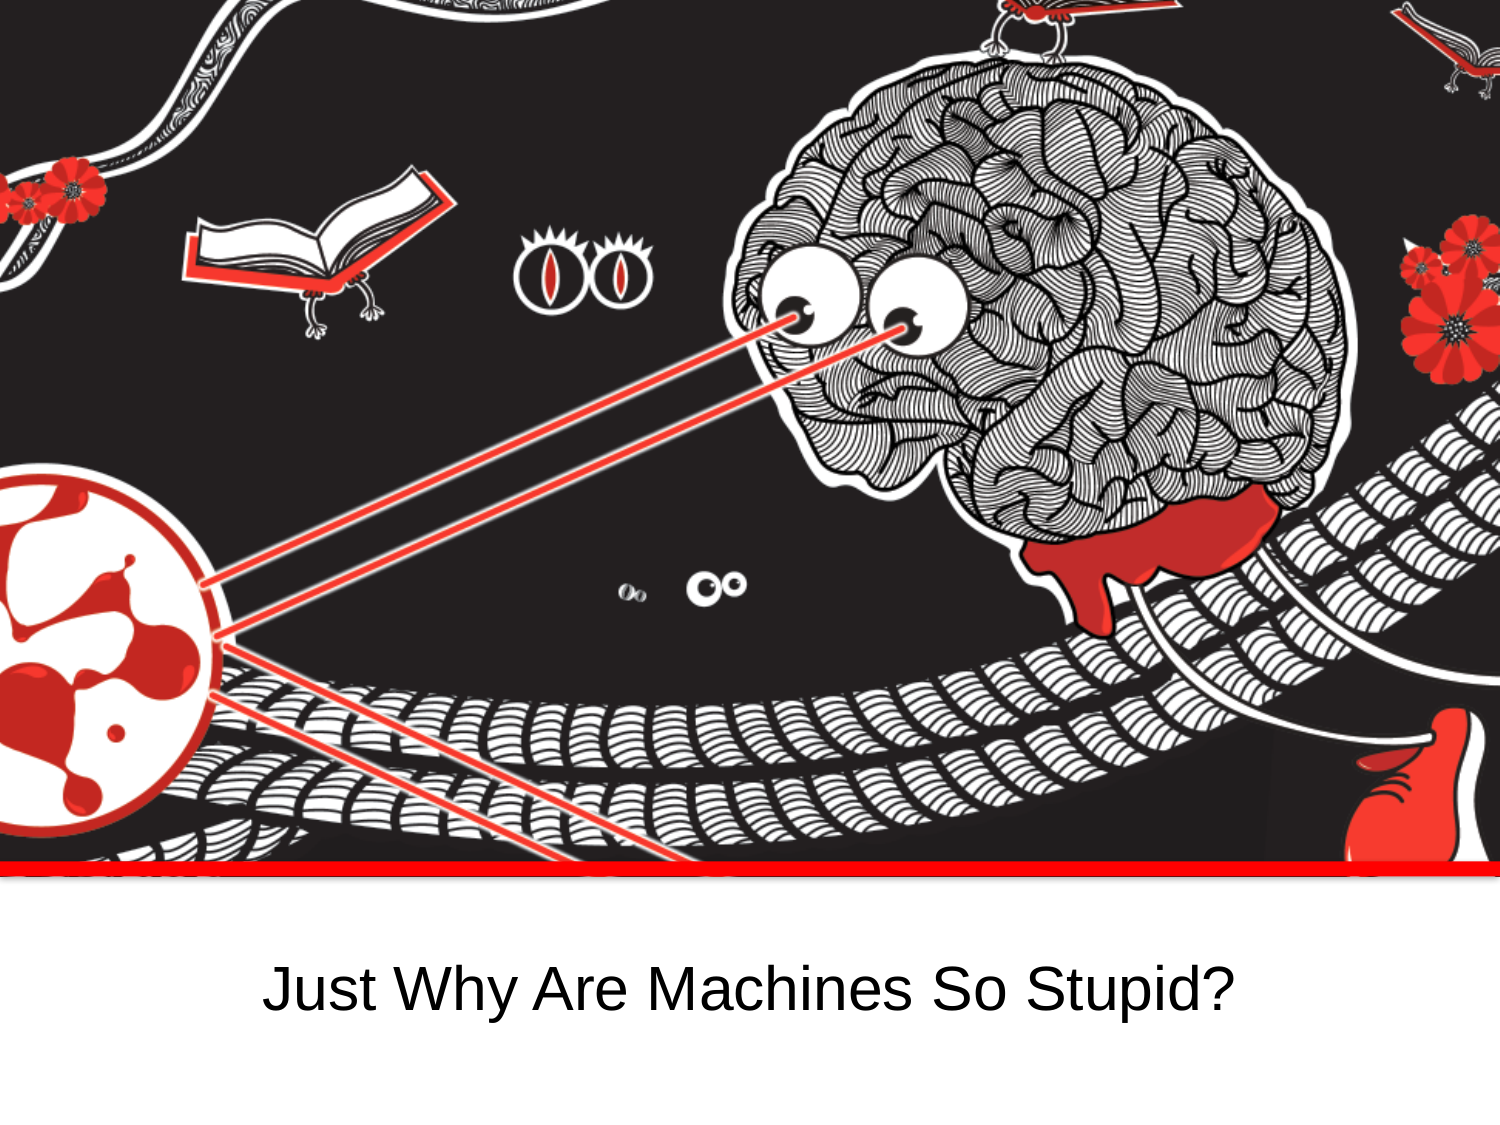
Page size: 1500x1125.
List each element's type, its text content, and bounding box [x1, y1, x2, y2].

text_box Just Why Are Machines So Stupid? [0, 940, 1500, 1031]
picture [0, 0, 1500, 877]
